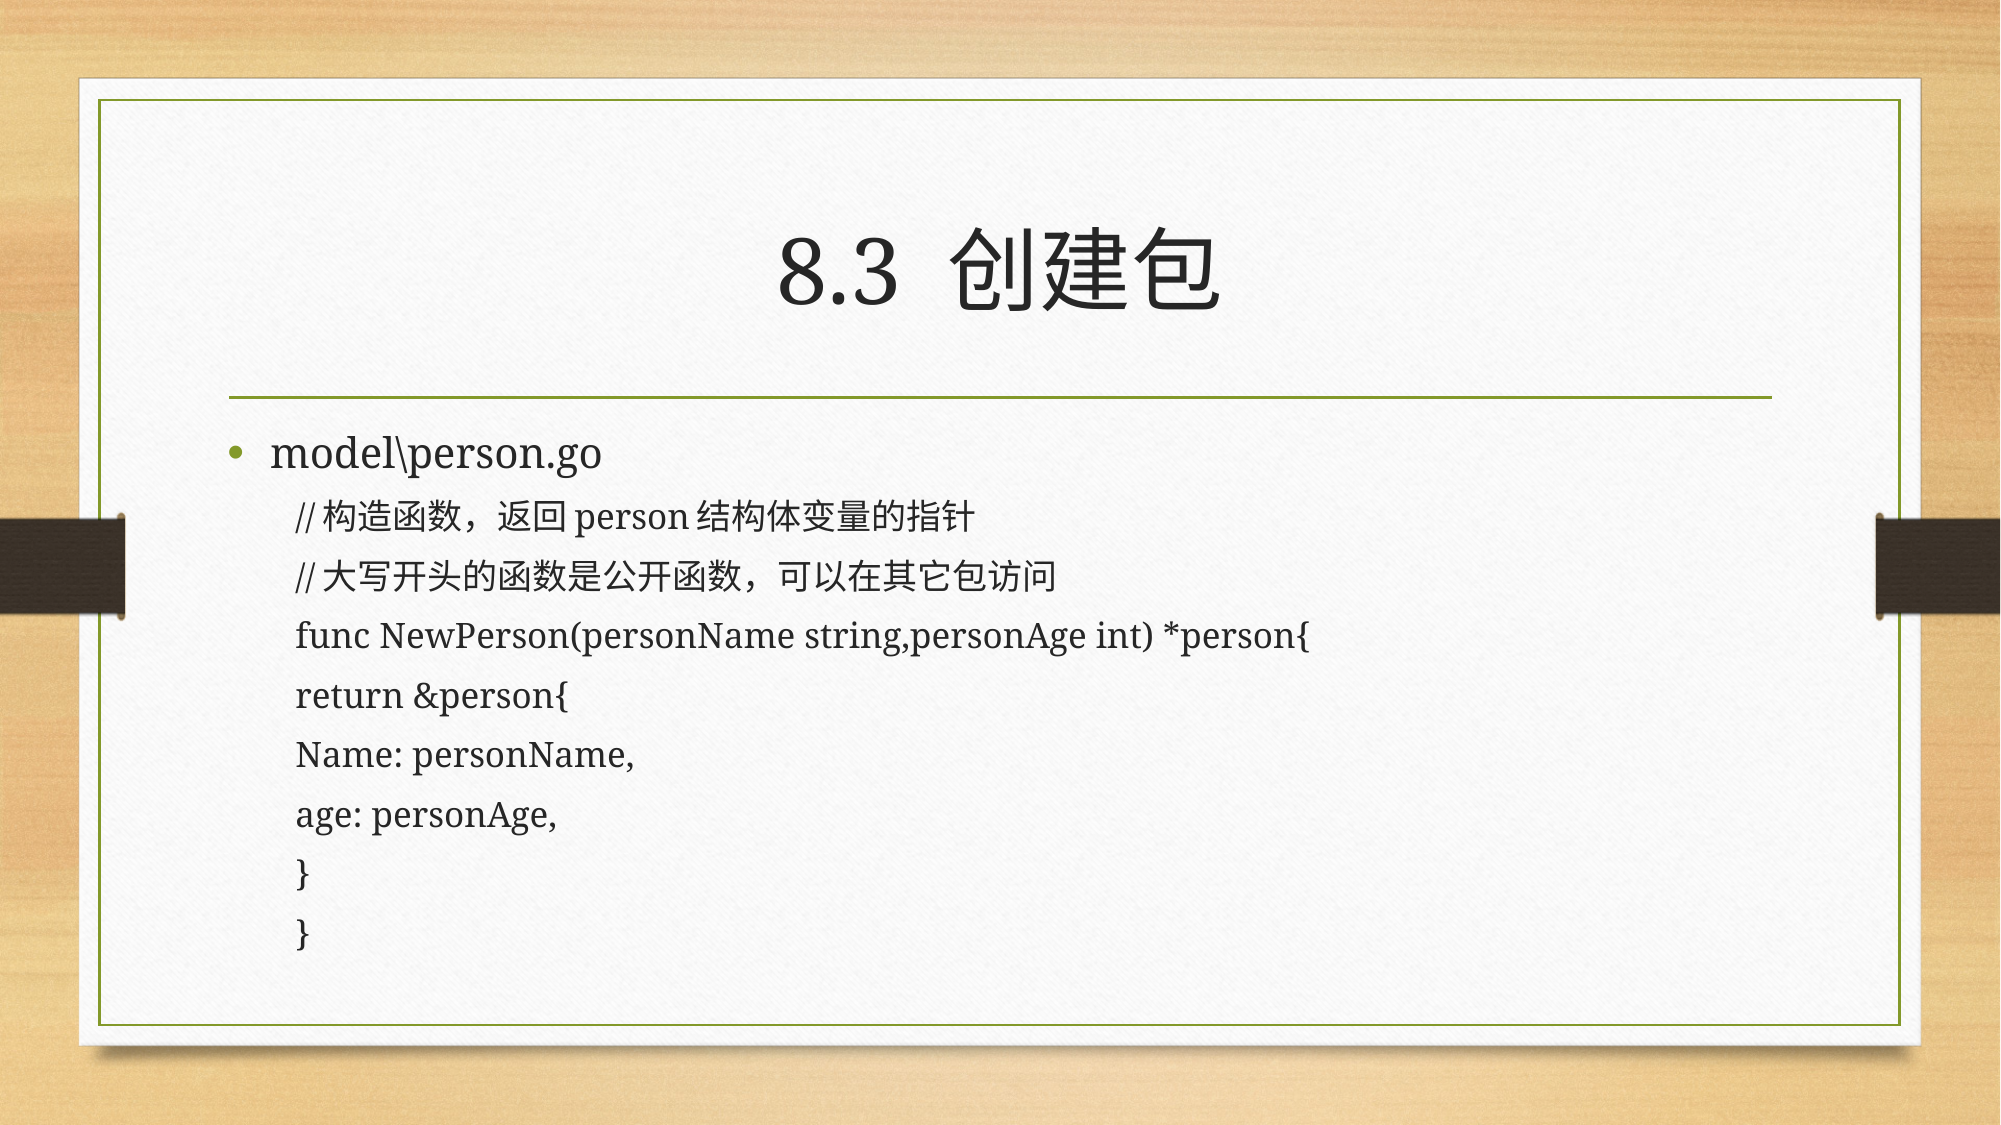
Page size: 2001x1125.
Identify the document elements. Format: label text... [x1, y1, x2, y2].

picture [0, 0, 2001, 1125]
title 8.3 创建包 [212, 161, 1788, 375]
list model\person.go //构造函数，返回person结构体变量的指针 //大写开头的函数是公开函数，可以在其它包访问 func NewPerson(personName string,personAge int) *person{ return &person{ Name: personName, age: personAge, } } [212, 419, 1788, 964]
